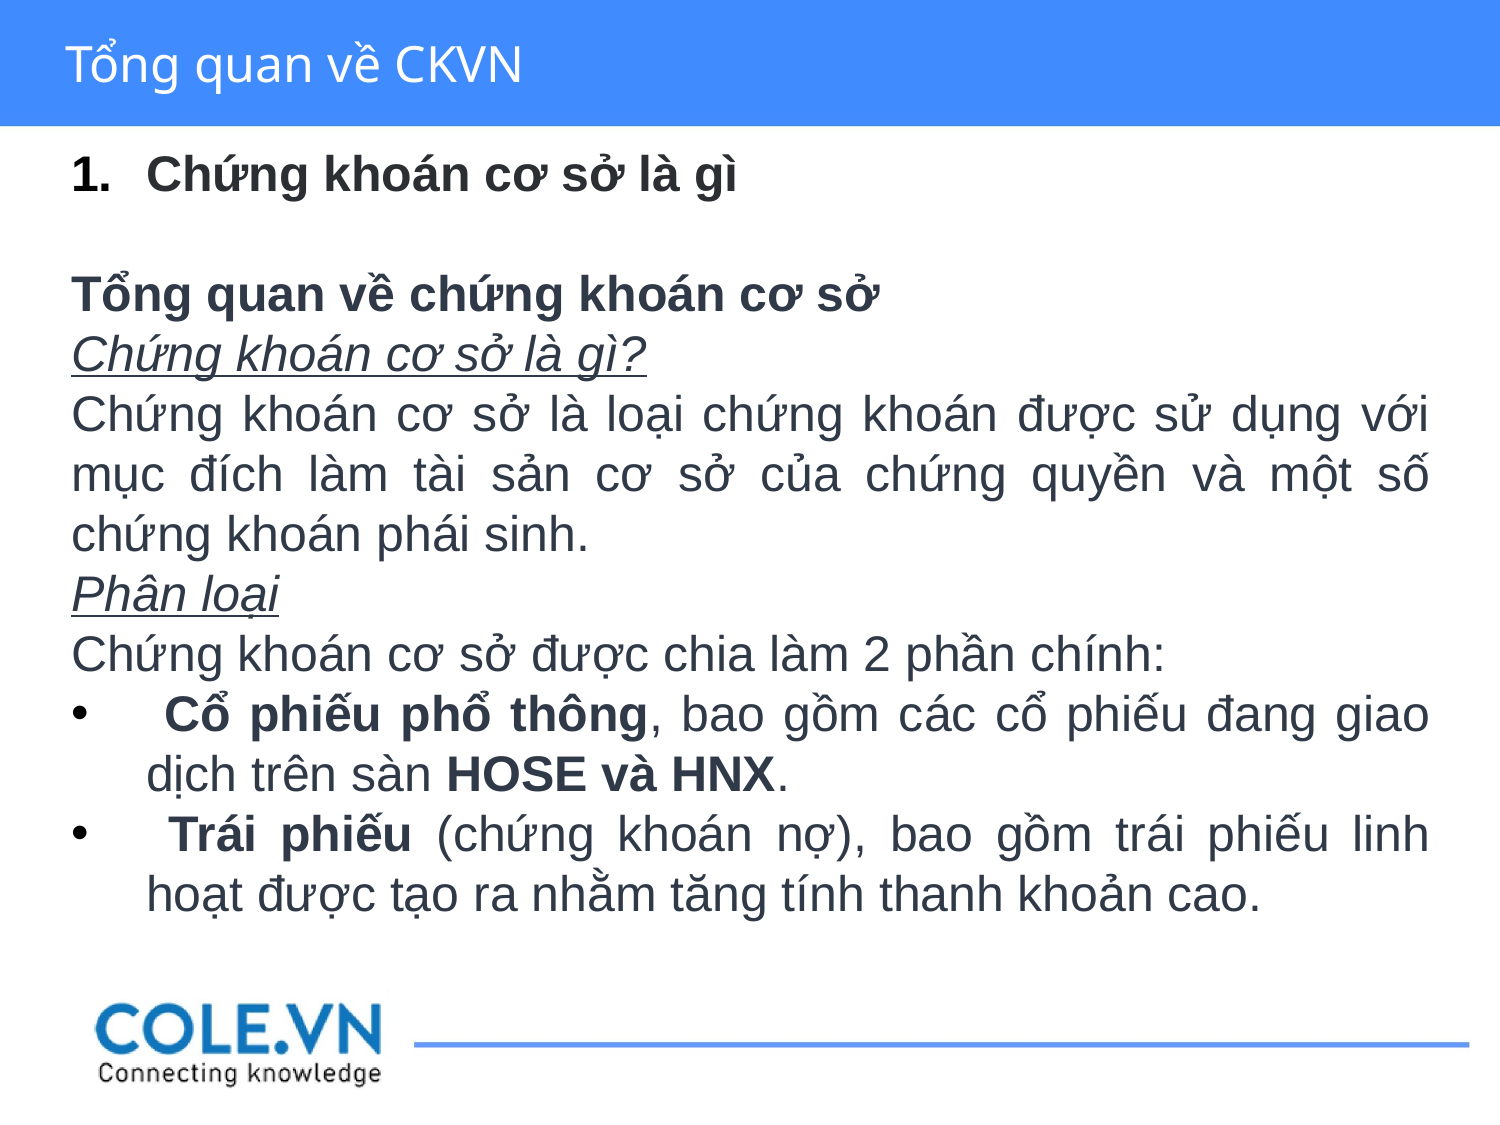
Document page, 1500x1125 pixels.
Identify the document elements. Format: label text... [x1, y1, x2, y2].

text_box Chứng khoán cơ sở là gì Tổng quan về chứng khoán cơ sở Chứng khoán cơ sở là gì? Chứng khoán cơ sở là loại chứng khoán được sử dụng với mục đích làm tài sản cơ sở của chứng quyền và một số chứng khoán phái sinh. Phân loại Chứng khoán cơ sở được chia làm 2 phần chính: Cổ phiếu phổ thông, bao gồm các cổ phiếu đang giao dịch trên sàn HOSE và HNX. Trái phiếu (chứng khoán nợ), bao gồm trái phiếu linh hoạt được tạo ra nhằm tăng tính thanh khoản cao. [56, 126, 1446, 987]
text_box Tổng quan về CKVN [49, 25, 1177, 101]
picture [0, 0, 1500, 1125]
